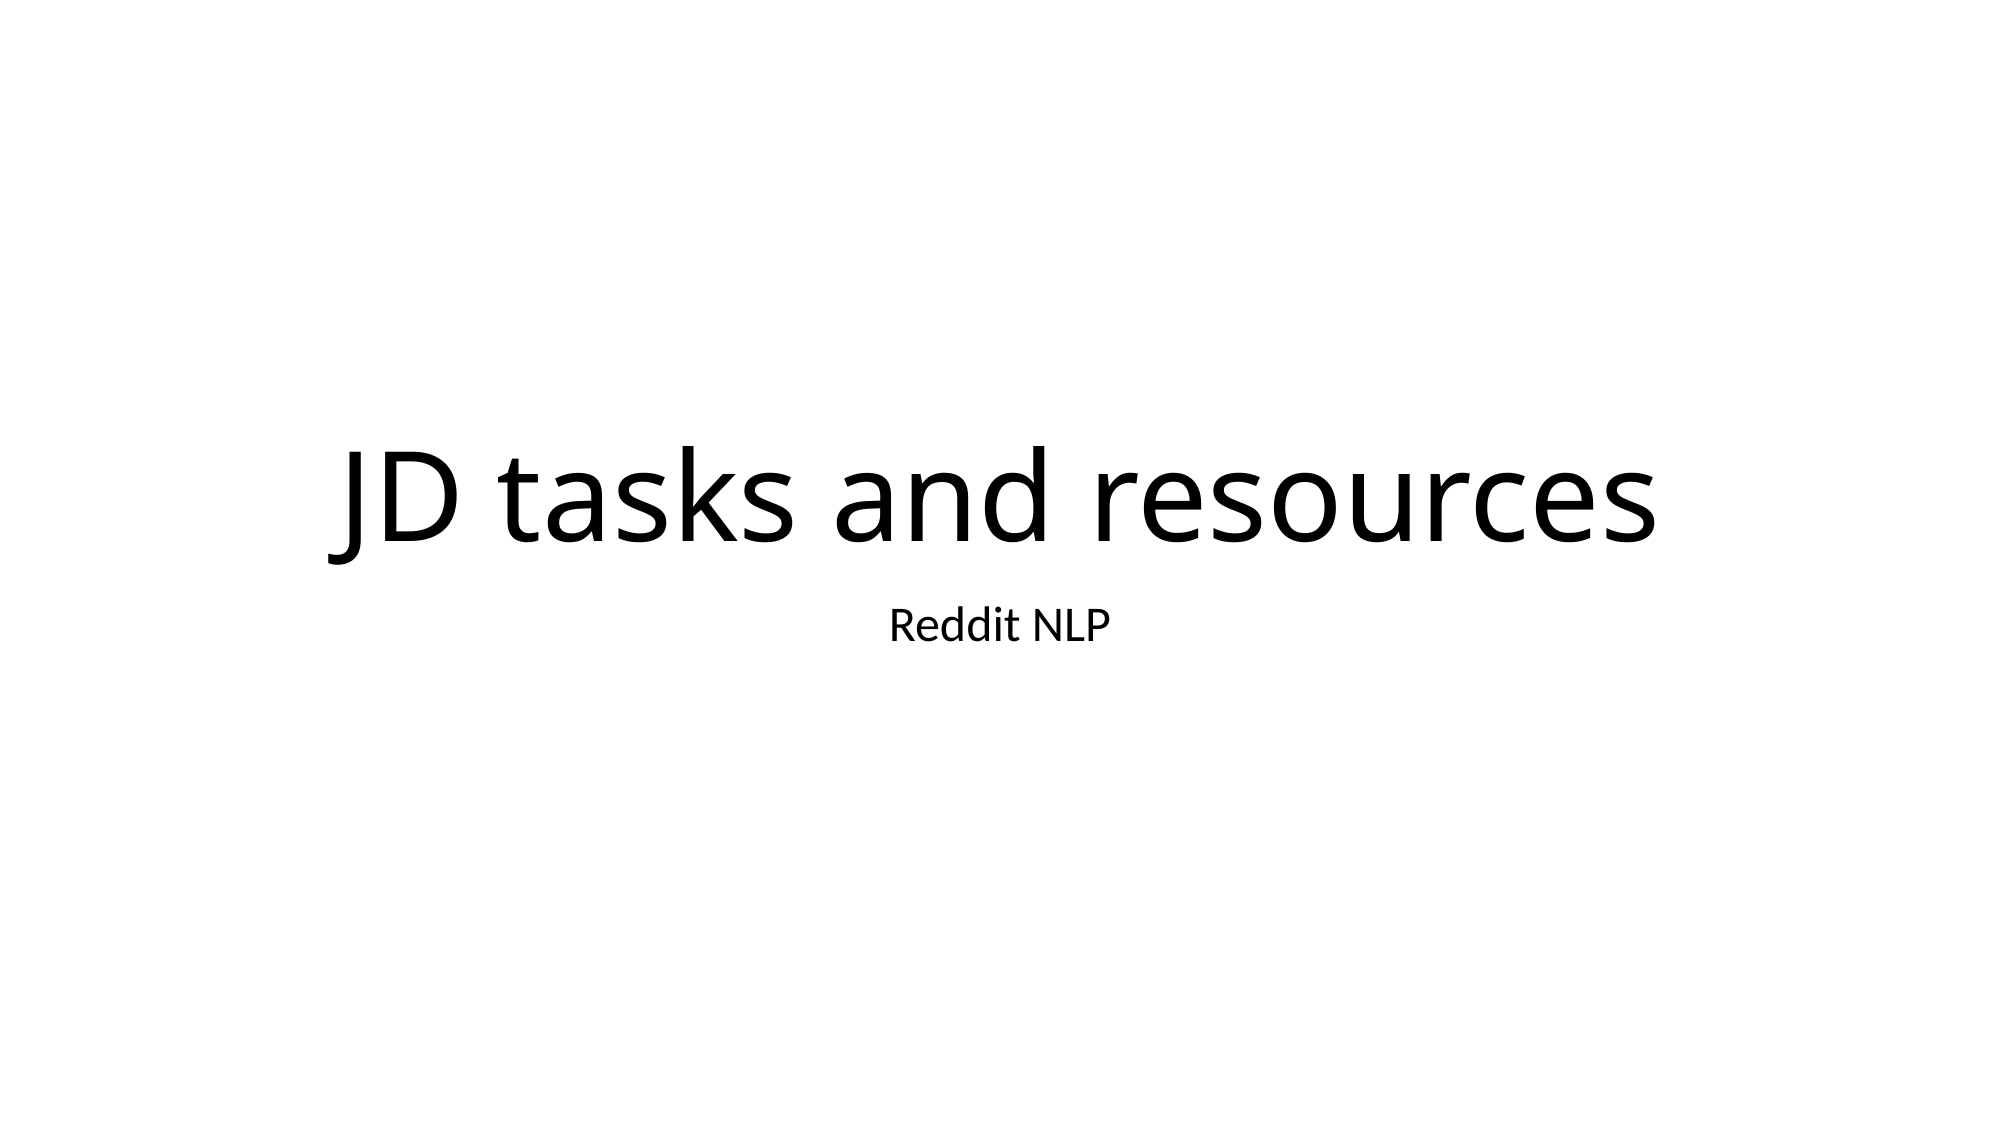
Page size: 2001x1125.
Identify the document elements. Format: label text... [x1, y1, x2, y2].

subtitle Reddit NLP [249, 590, 1750, 863]
title JD tasks and resources [249, 184, 1750, 576]
